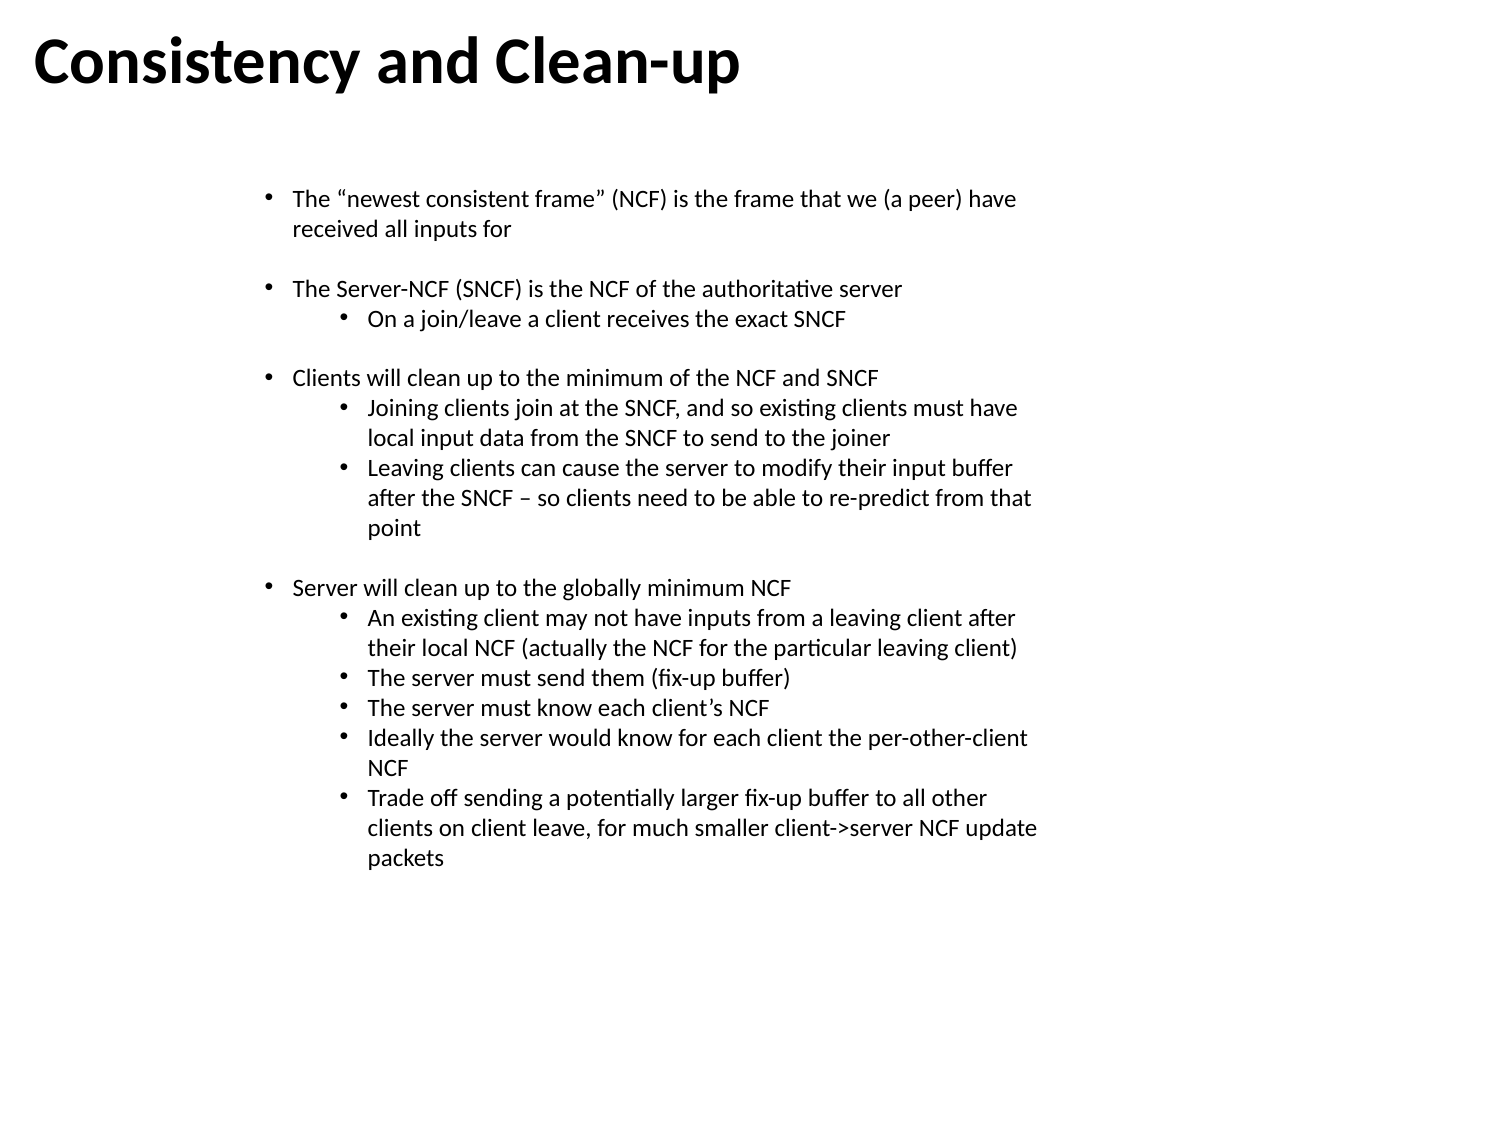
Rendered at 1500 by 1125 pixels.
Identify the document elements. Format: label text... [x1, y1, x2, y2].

text_box The “newest consistent frame” (NCF) is the frame that we (a peer) have received all inputs for The Server-NCF (SNCF) is the NCF of the authoritative server On a join/leave a client receives the exact SNCF Clients will clean up to the minimum of the NCF and SNCF Joining clients join at the SNCF, and so existing clients must have local input data from the SNCF to send to the joiner Leaving clients can cause the server to modify their input buffer after the SNCF – so clients need to be able to re-predict from that point Server will clean up to the globally minimum NCF An existing client may not have inputs from a leaving client after their local NCF (actually the NCF for the particular leaving client) The server must send them (fix-up buffer) The server must know each client’s NCF Ideally the server would know for each client the per-other-client NCF Trade off sending a potentially larger fix-up buffer to all other clients on client leave, for much smaller client->server NCF update packets [249, 174, 1075, 909]
text_box Consistency and Clean-up [19, 9, 758, 105]
